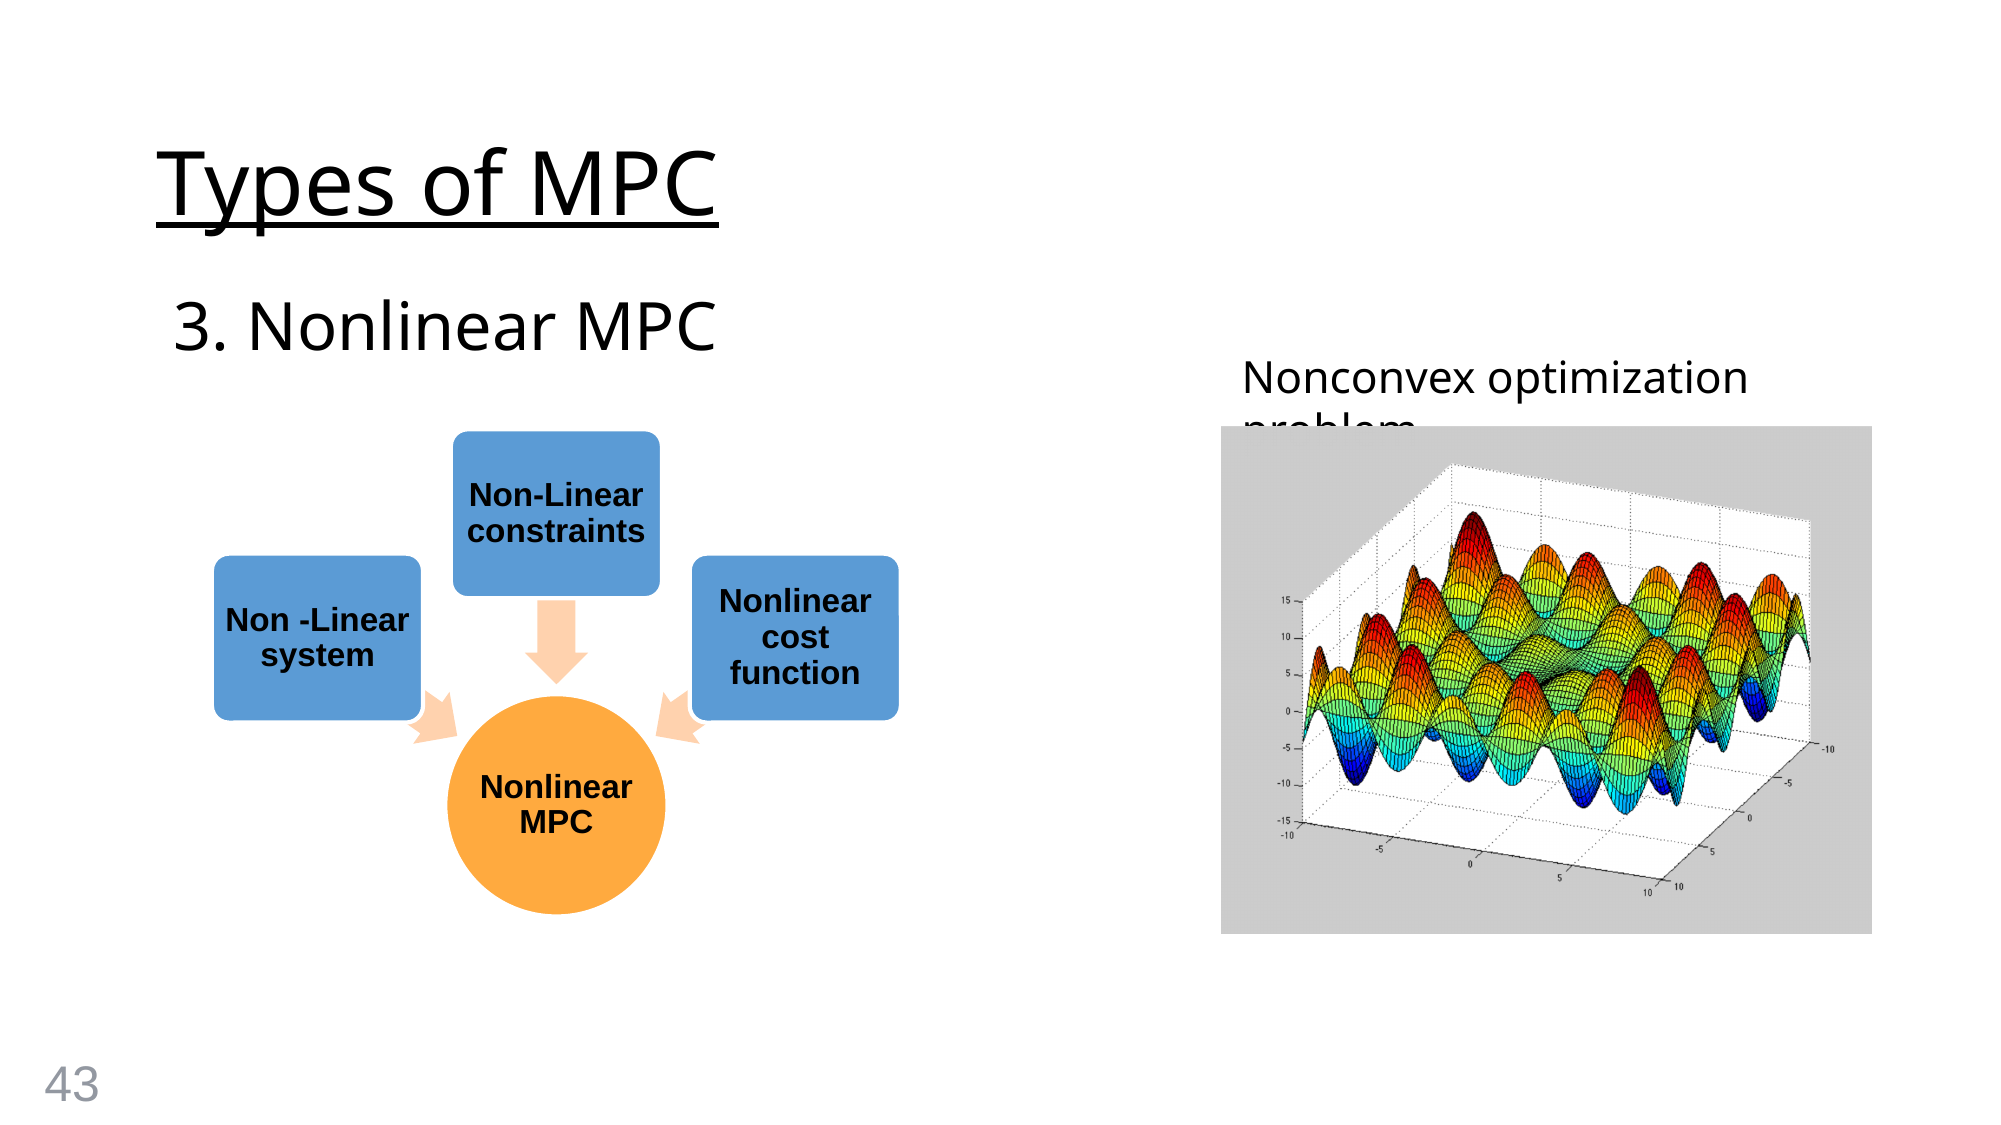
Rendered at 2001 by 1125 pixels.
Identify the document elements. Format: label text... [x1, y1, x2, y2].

list 3. Nonlinear MPC [136, 252, 2000, 1000]
text_box Nonconvex optimization problem [1221, 338, 1911, 466]
picture [1221, 426, 1872, 934]
slide_number 43 [0, 1038, 120, 1125]
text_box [211, 429, 901, 917]
title Types of MPC [136, 106, 2000, 232]
